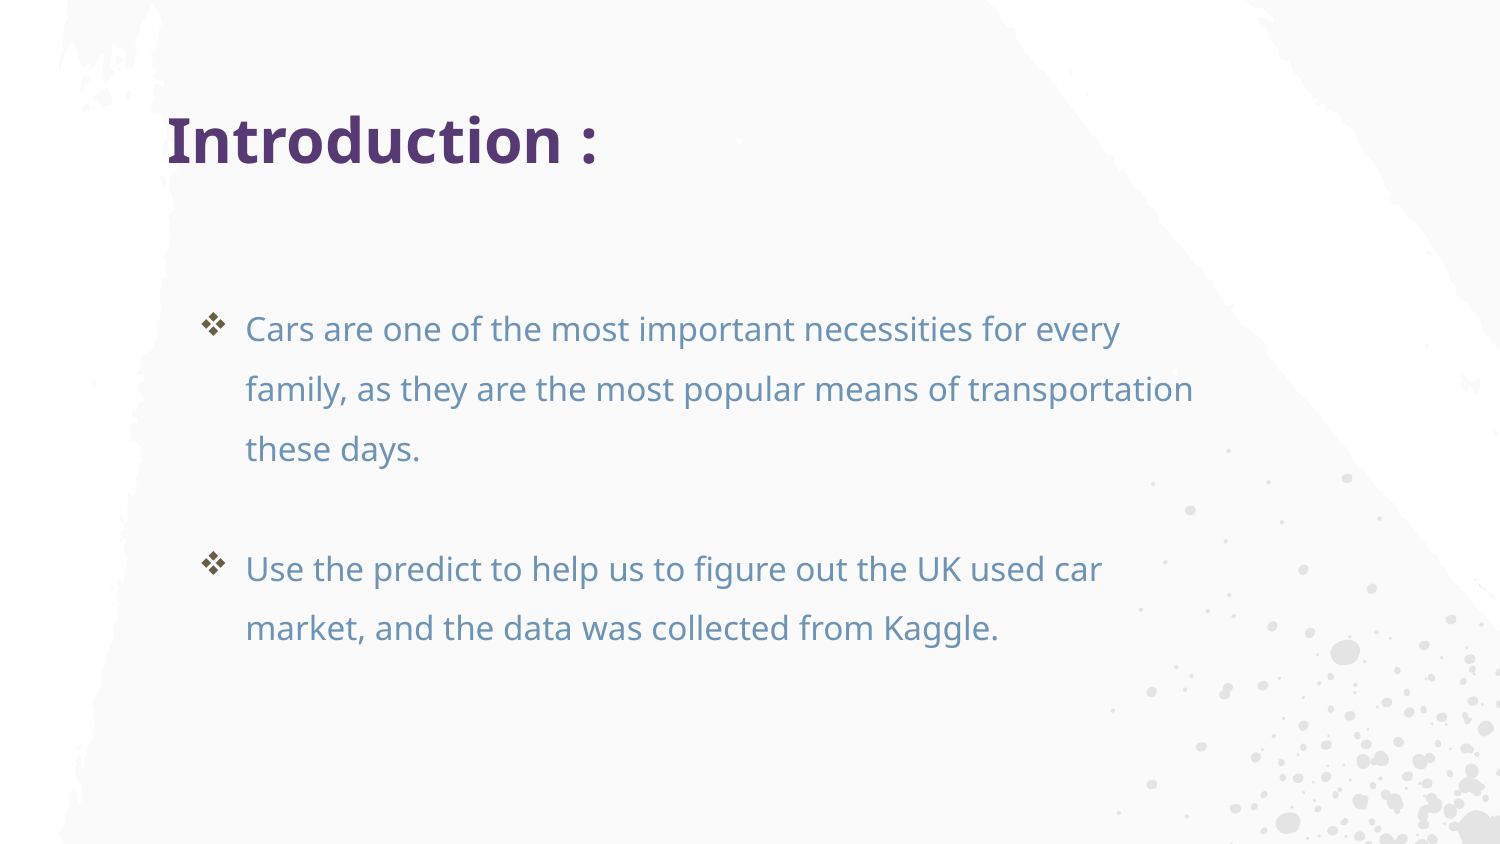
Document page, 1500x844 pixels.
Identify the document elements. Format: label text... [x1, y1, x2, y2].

subtitle Cars are one of the most important necessities for every family, as they are the most popular means of transportation these days. Use the predict to help us to figure out the UK used car market, and the data was collected from Kaggle. [183, 273, 1215, 705]
title Introduction : [152, 85, 1056, 178]
